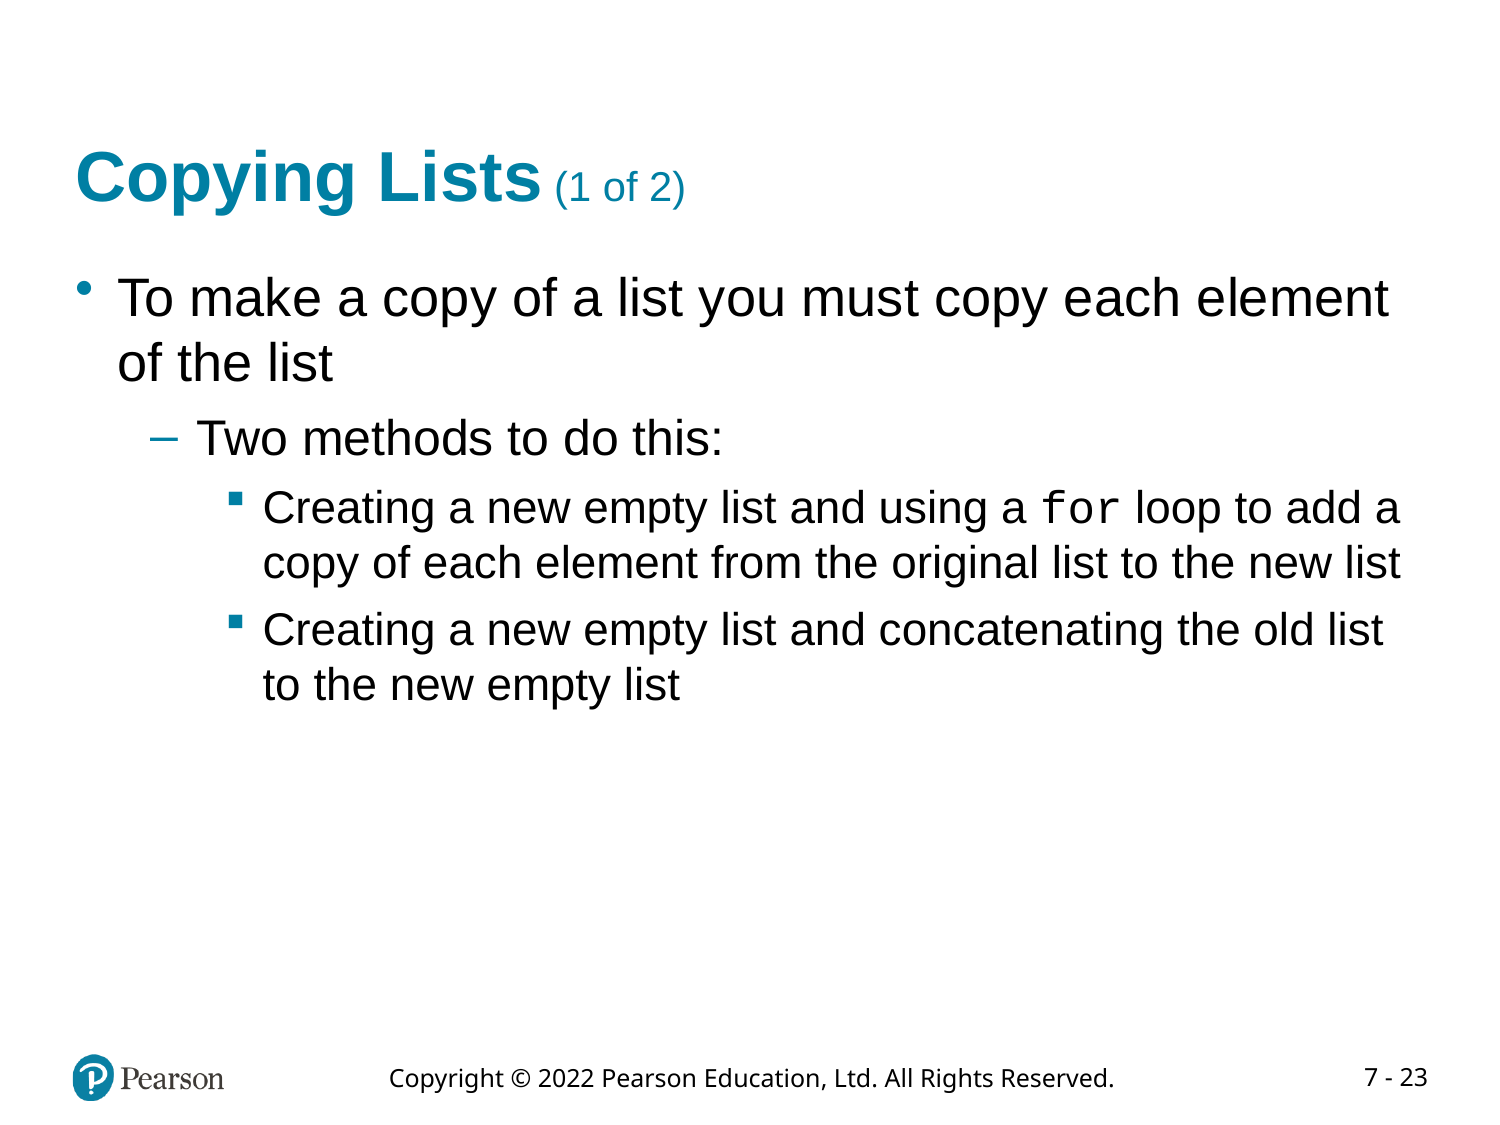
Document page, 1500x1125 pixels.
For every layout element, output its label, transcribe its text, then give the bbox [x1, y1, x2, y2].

list To make a copy of a list you must copy each element of the list Two methods to do this: Creating a new empty list and using a for loop to add a copy of each element from the original list to the new list Creating a new empty list and concatenating the old list to the new empty list [75, 262, 1425, 1005]
picture [72, 1054, 89, 1072]
picture [99, 1054, 224, 1101]
picture [81, 1064, 107, 1089]
title Copying Lists (1 of 2) [75, 35, 1425, 216]
picture [72, 1087, 83, 1101]
